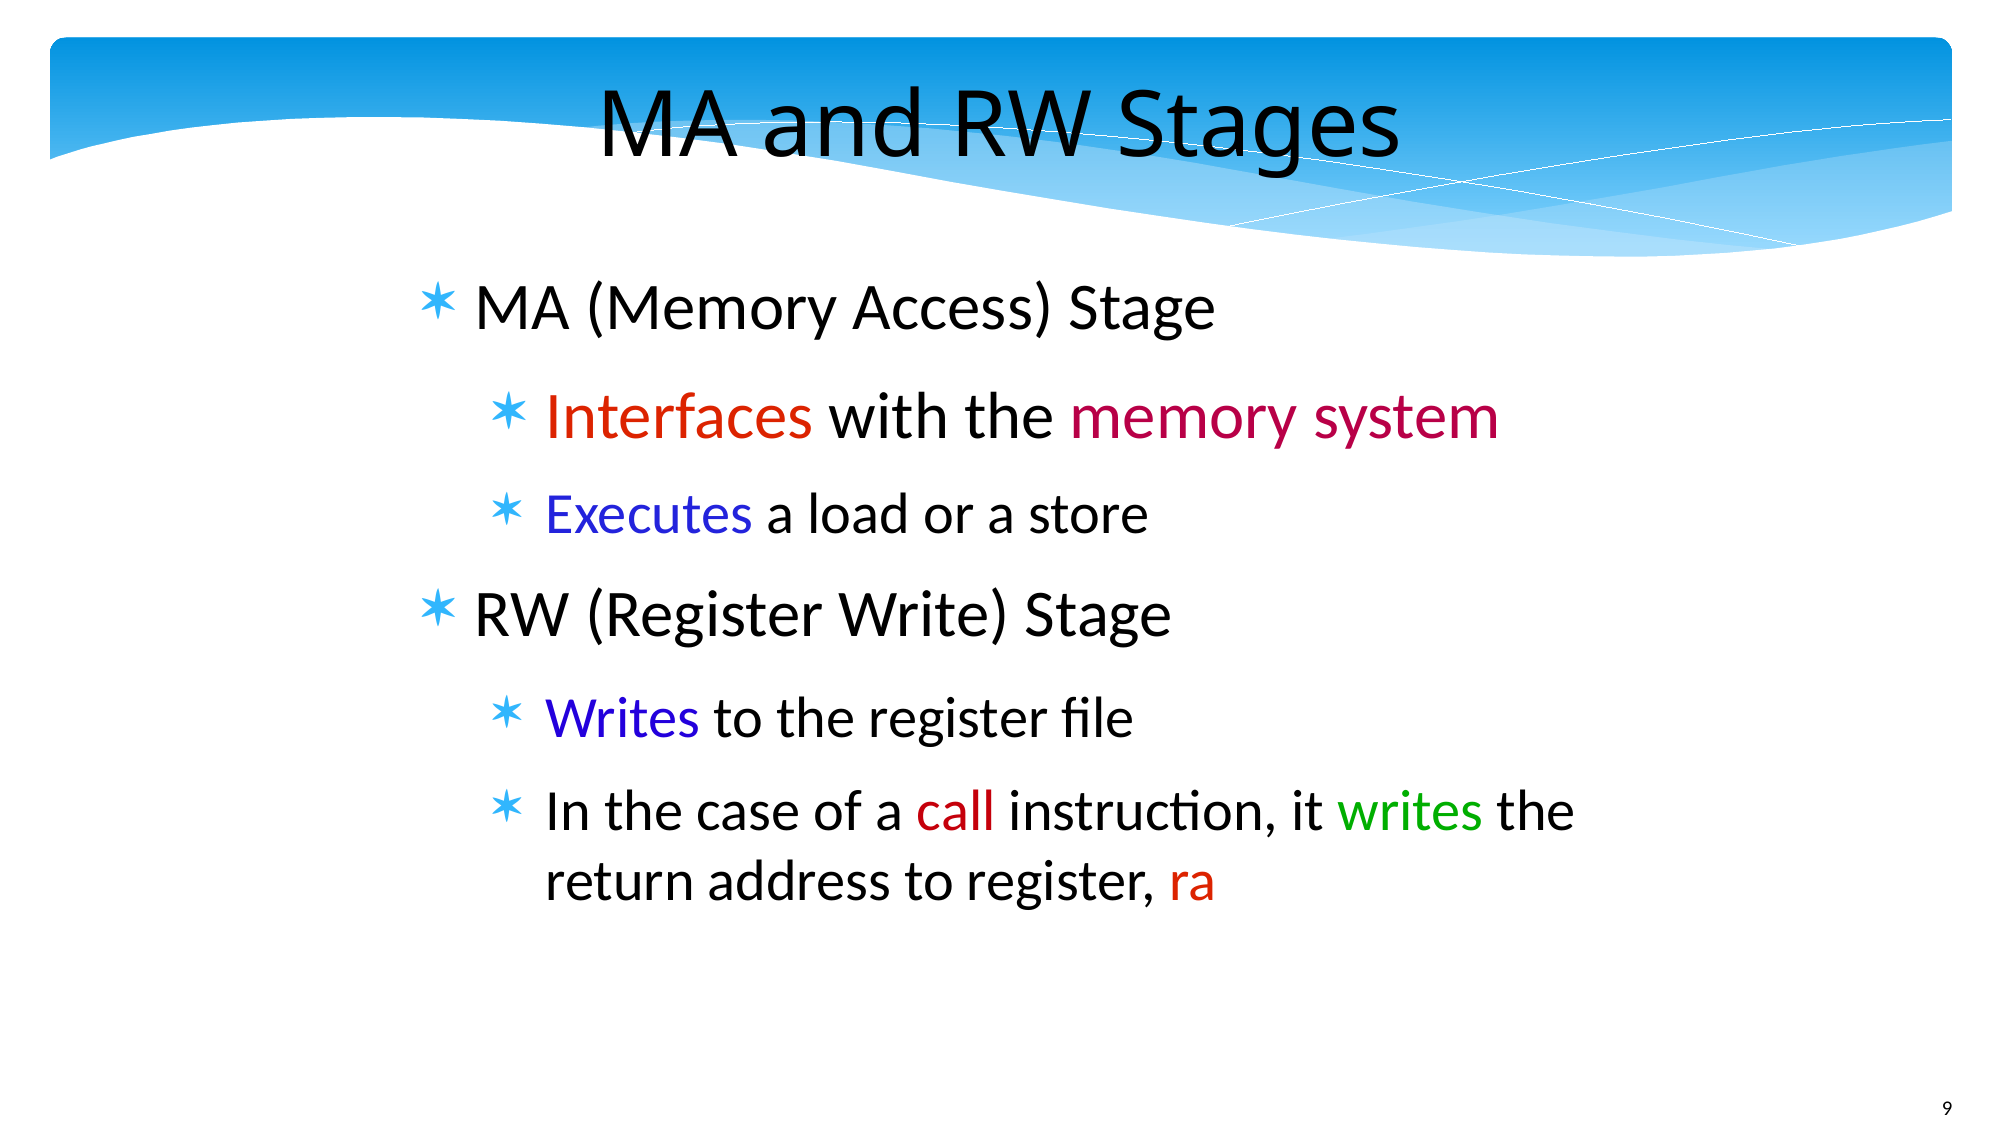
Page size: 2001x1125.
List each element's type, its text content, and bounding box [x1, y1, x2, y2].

title MA and RW Stages [391, 42, 1609, 197]
list MA (Memory Access) Stage Interfaces with the memory system Executes a load or a store RW (Register Write) Stage Writes to the register file In the case of a call instruction, it writes the return address to register, ra [404, 262, 1680, 1005]
